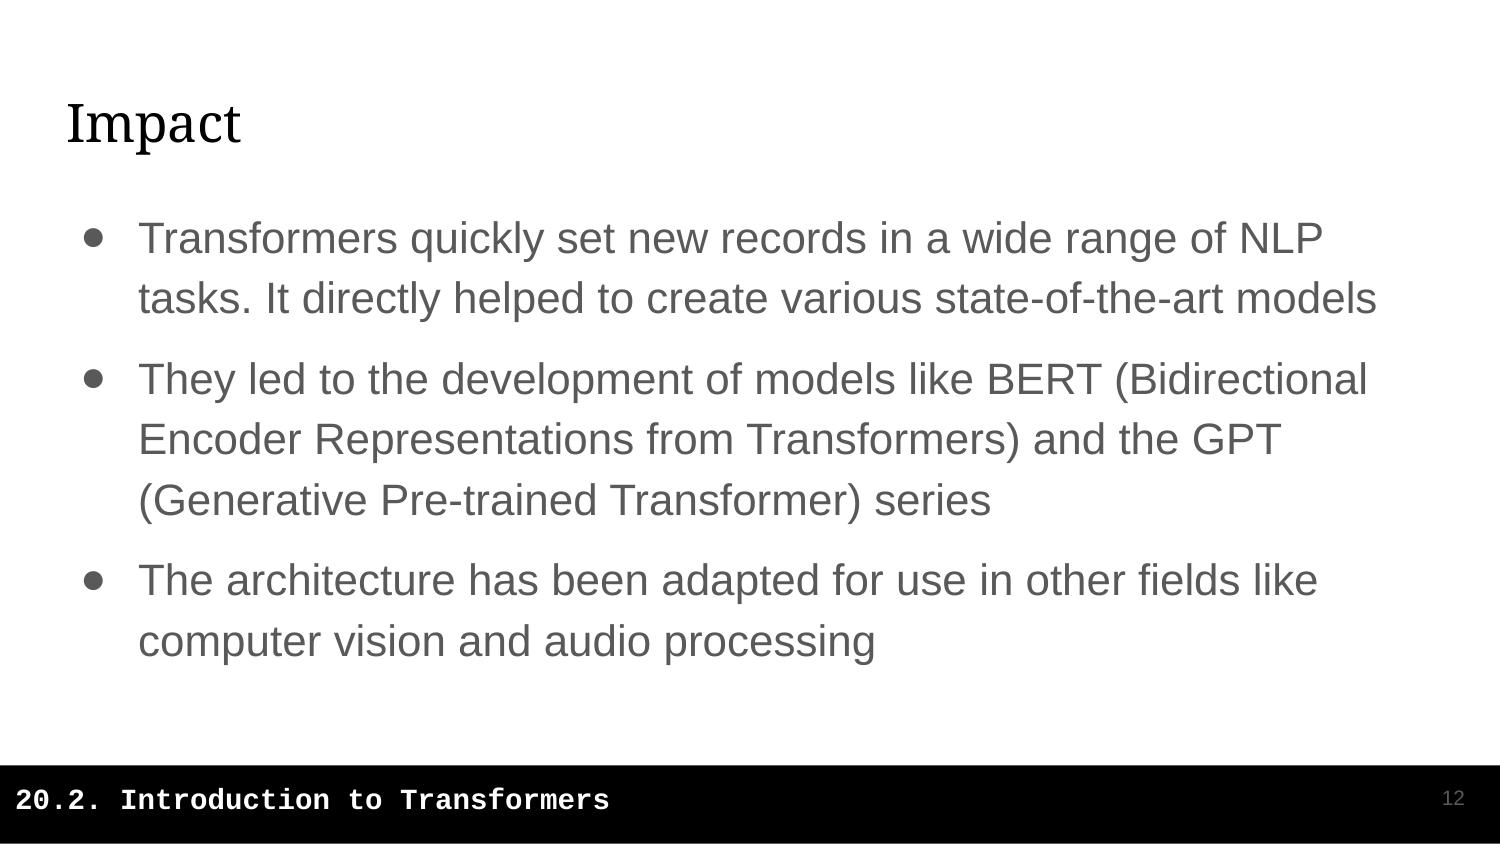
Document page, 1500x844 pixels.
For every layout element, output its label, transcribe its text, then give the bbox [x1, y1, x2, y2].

text_box 20.2. Introduction to Transformers [0, 765, 1500, 844]
title Impact [51, 74, 1449, 169]
slide_number ‹#› [1389, 764, 1480, 830]
list Transformers quickly set new records in a wide range of NLP tasks. It directly helped to create various state-of-the-art models They led to the development of models like BERT (Bidirectional Encoder Representations from Transformers) and the GPT (Generative Pre-trained Transformer) series The architecture has been adapted for use in other fields like computer vision and audio processing [51, 186, 1449, 729]
